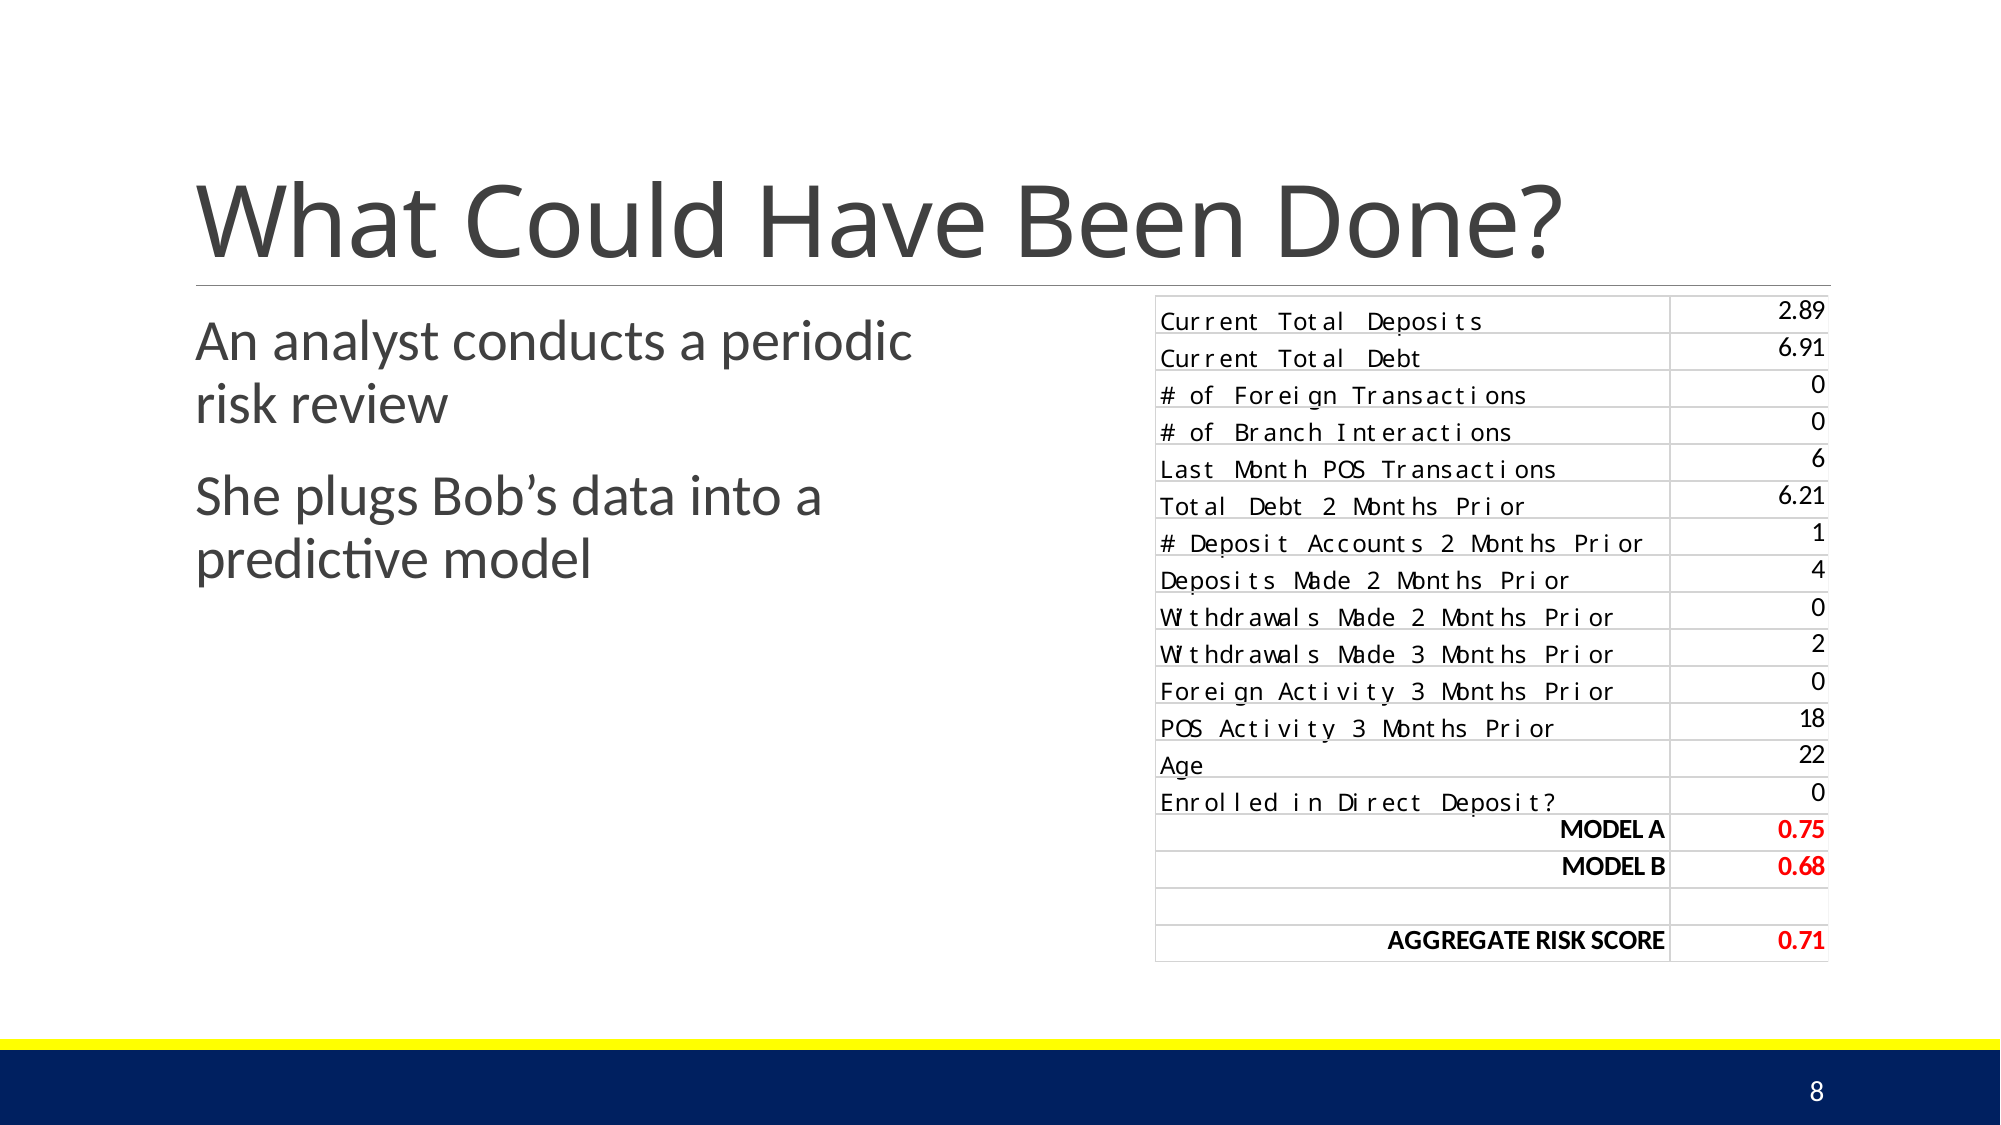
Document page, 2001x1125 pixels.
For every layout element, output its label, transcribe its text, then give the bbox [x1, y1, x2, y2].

picture [1154, 294, 1831, 964]
list An analyst conducts a periodic risk review She plugs Bob’s data into a predictive model [180, 302, 967, 963]
slide_number 8 [1624, 1059, 1840, 1120]
title What Could Have Been Done? [180, 47, 1830, 285]
